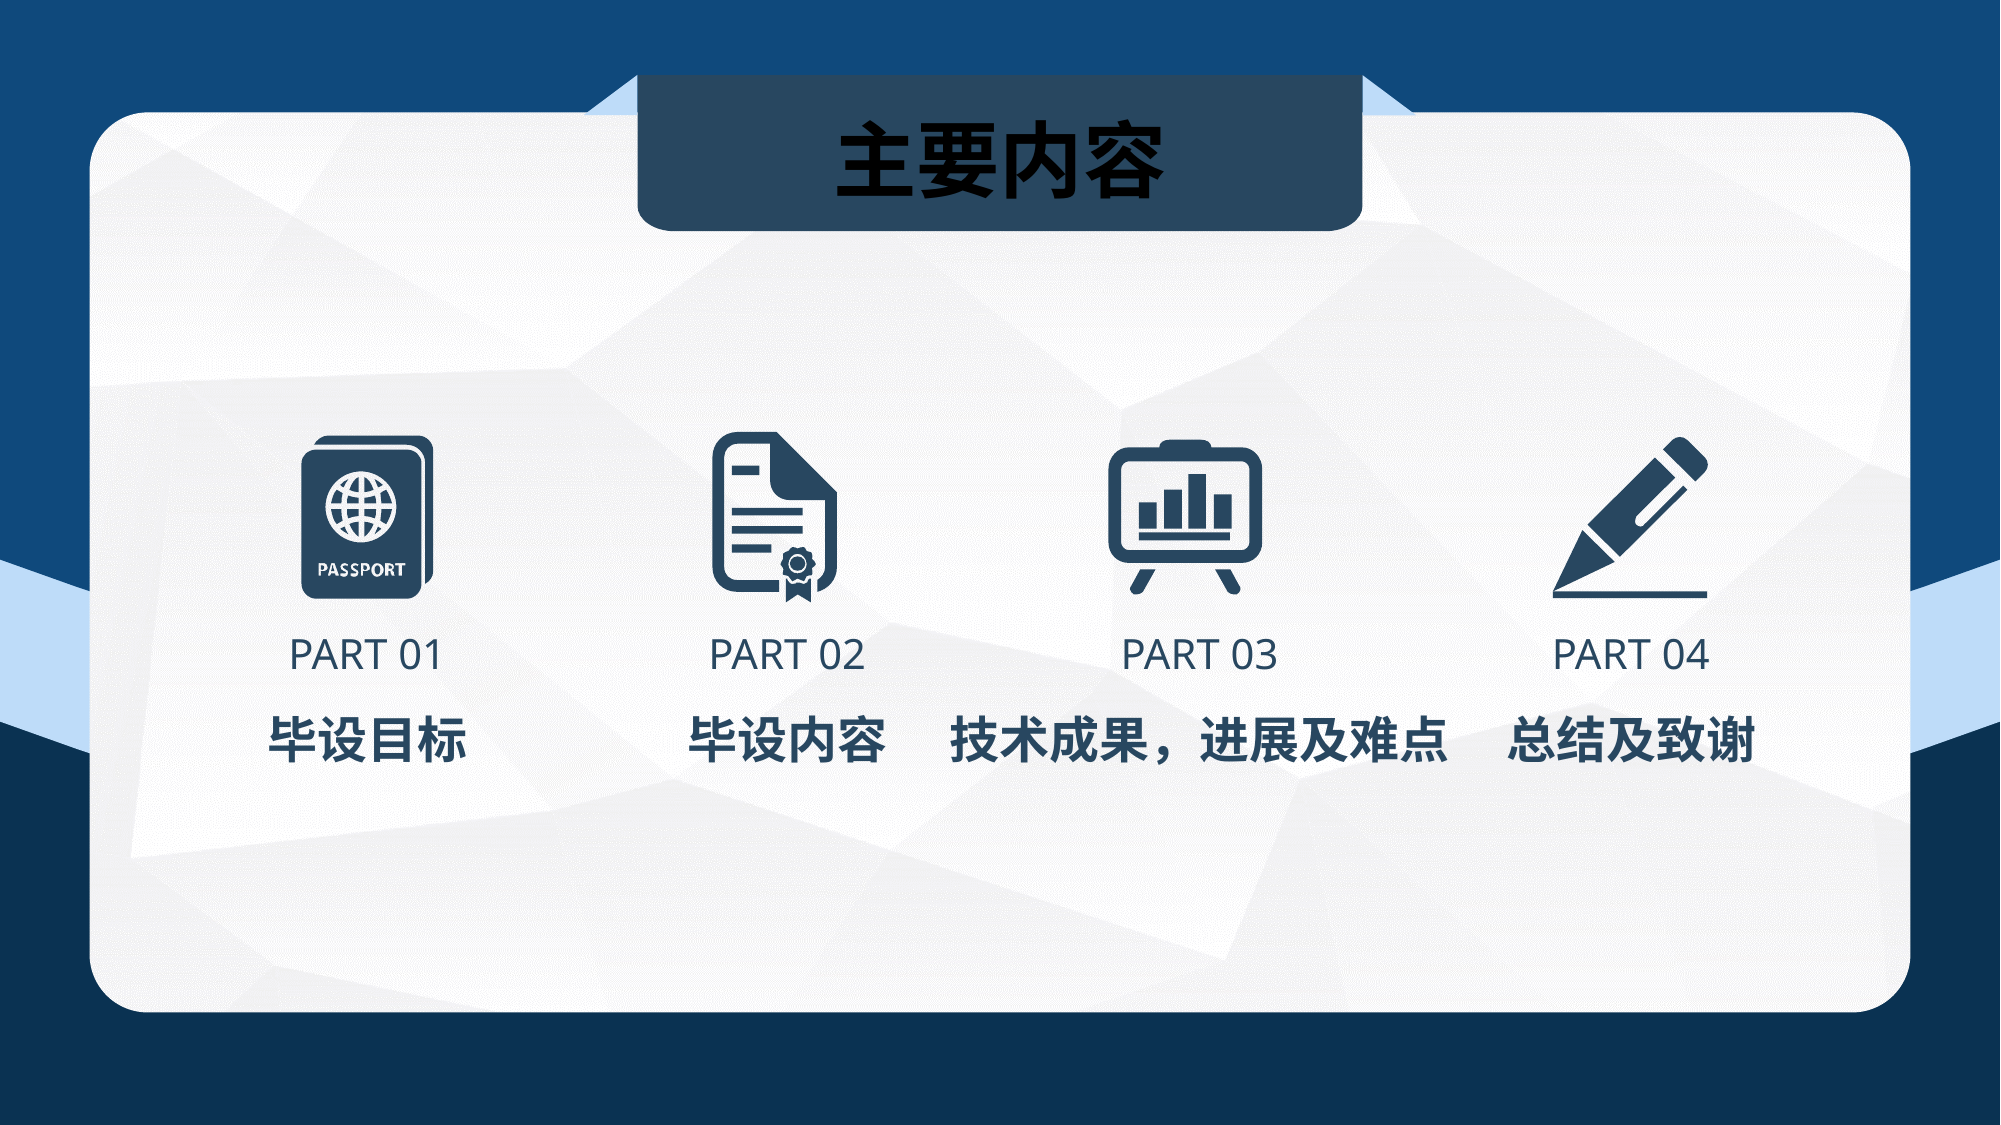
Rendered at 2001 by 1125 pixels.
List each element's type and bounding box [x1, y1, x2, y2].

text_box [301, 435, 434, 599]
text_box [0, 0, 2000, 1125]
text_box [712, 431, 837, 603]
text_box [1552, 435, 1709, 599]
text_box [1108, 439, 1263, 595]
